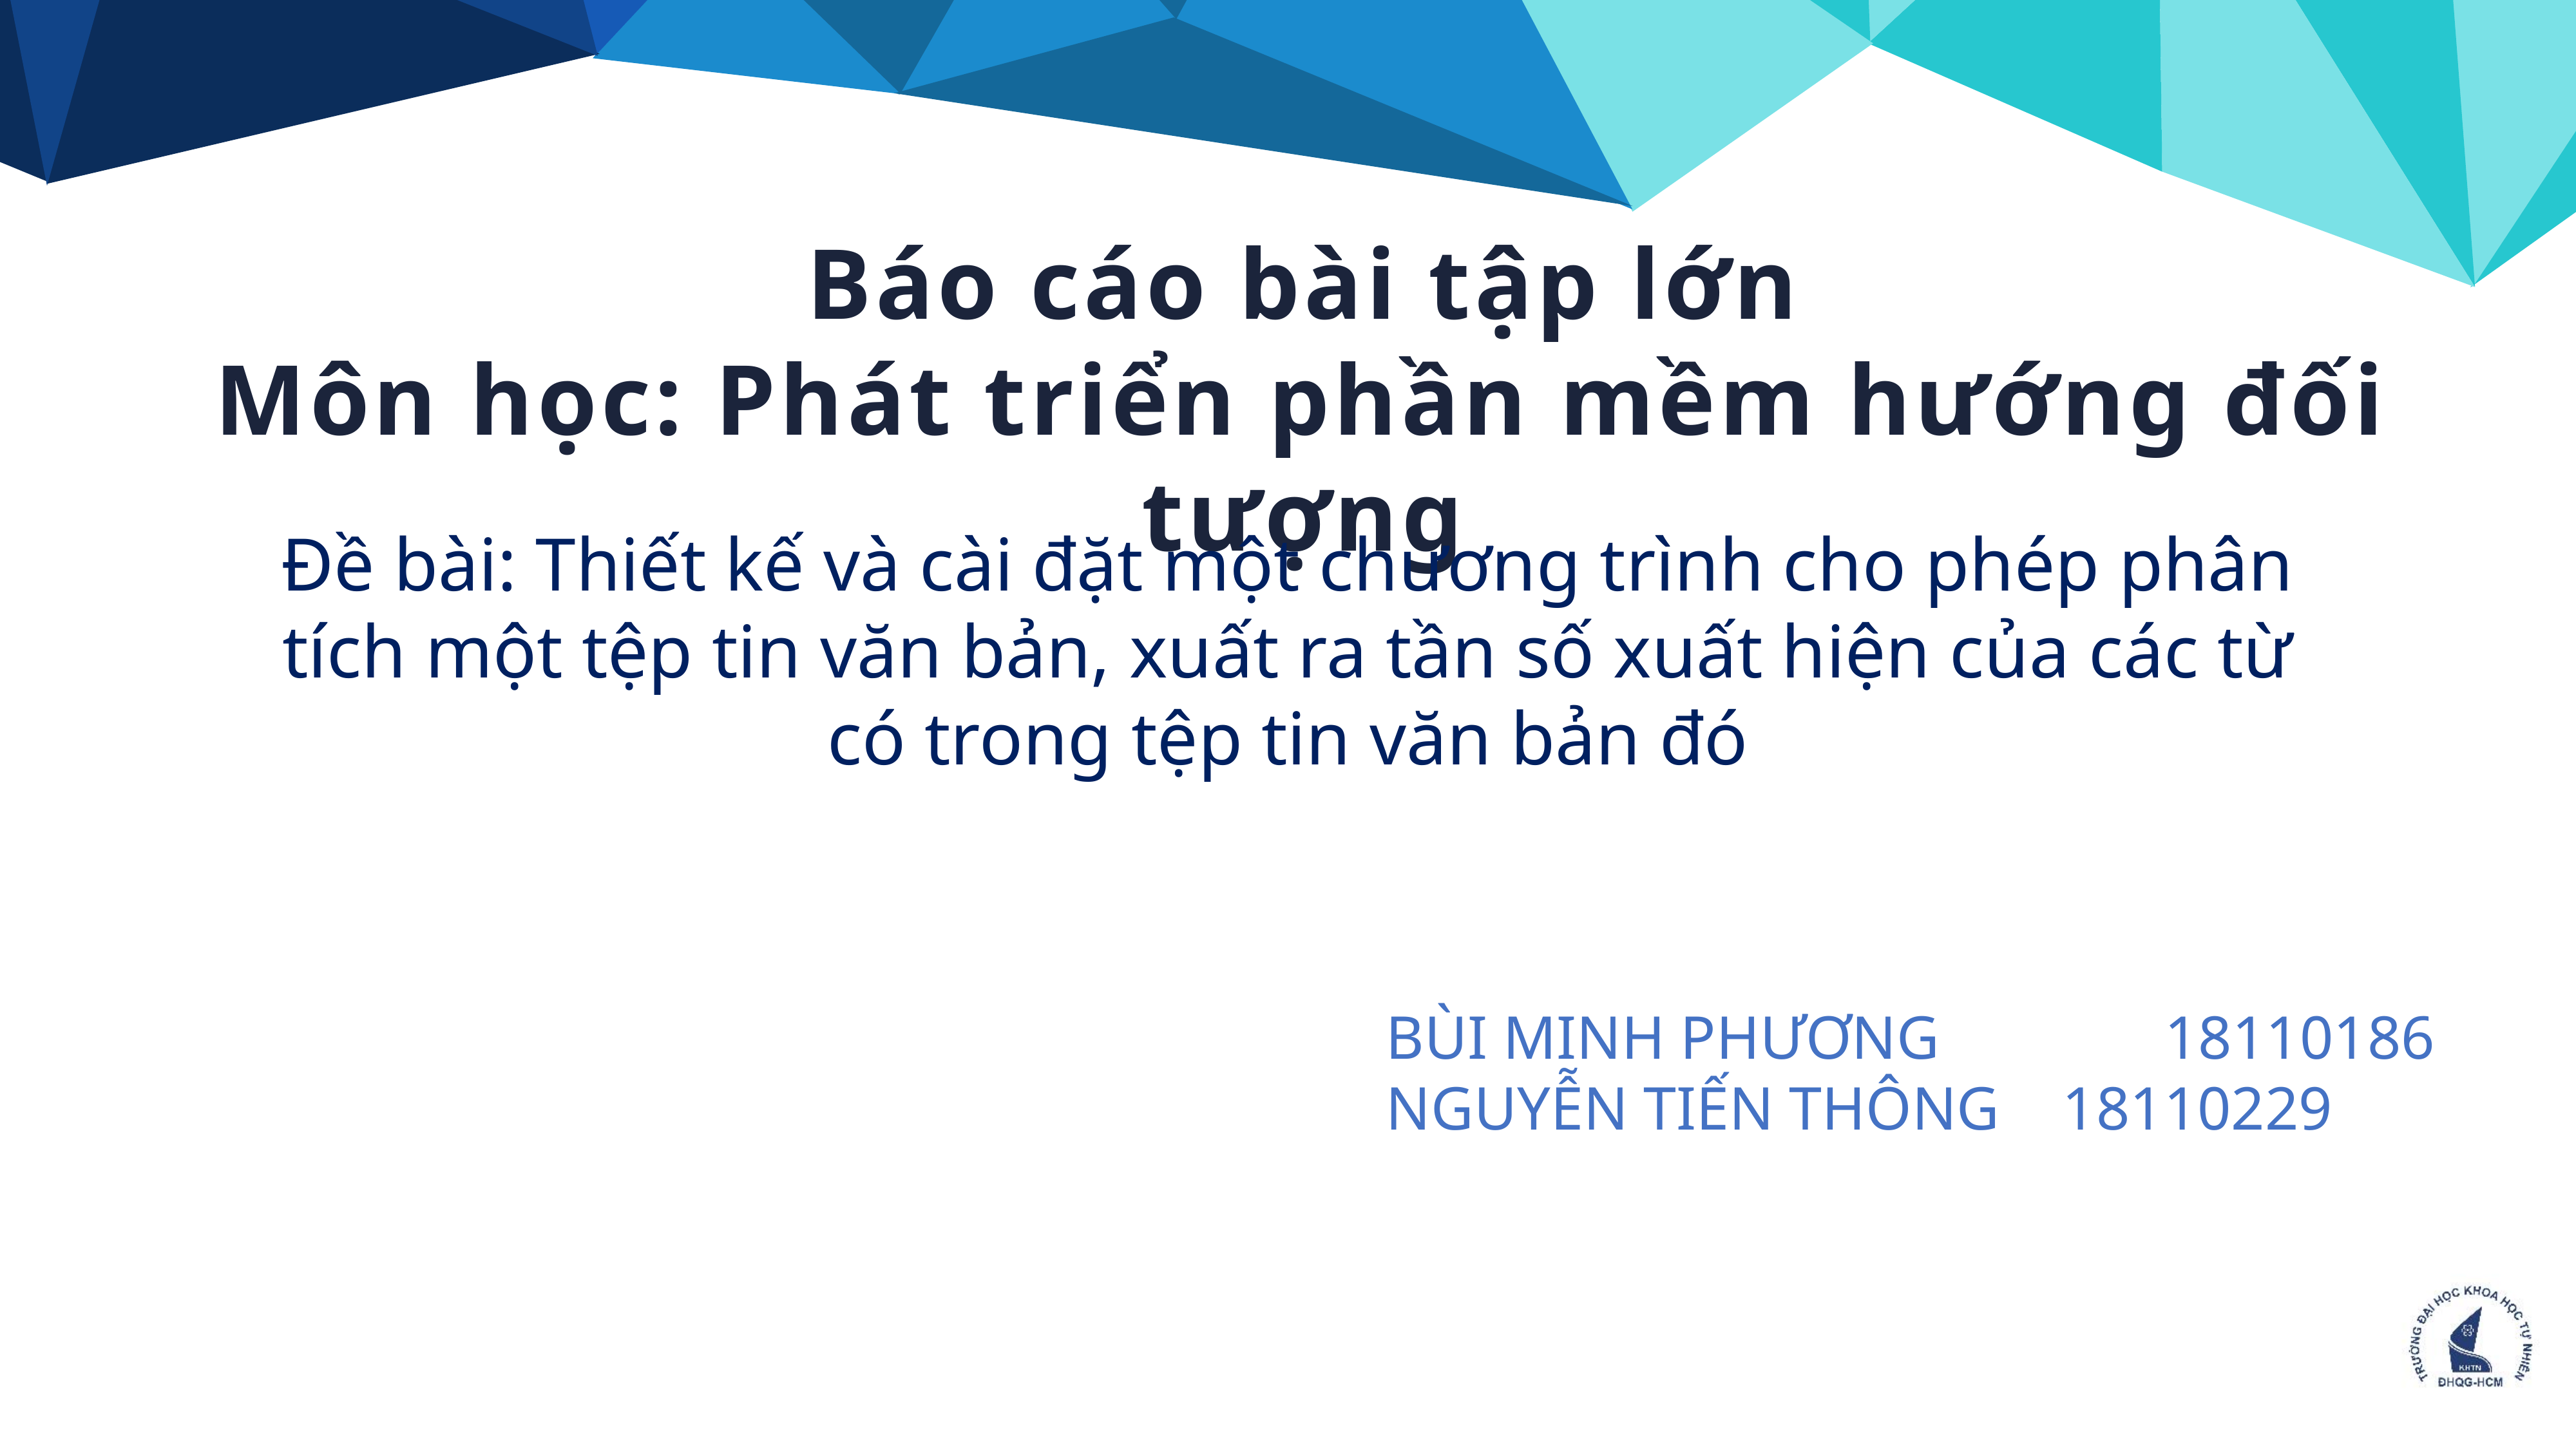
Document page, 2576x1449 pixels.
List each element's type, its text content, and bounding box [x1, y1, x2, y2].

text_box Bùi Minh Phương 18110186 Nguyễn Tiến Thông 18110229 [1377, 995, 2470, 1147]
text_box Đề bài: Thiết kế và cài đặt một chương trình cho phép phân tích một tệp tin văn bản, xuất ra tần số xuất hiện của các từ có trong tệp tin văn bản đó [235, 513, 2341, 784]
picture [2386, 1258, 2555, 1427]
text_box Báo cáo bài tập lớn Môn học: Phát triển phần mềm hướng đối tượng [90, 288, 2516, 575]
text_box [0, 0, 2576, 288]
